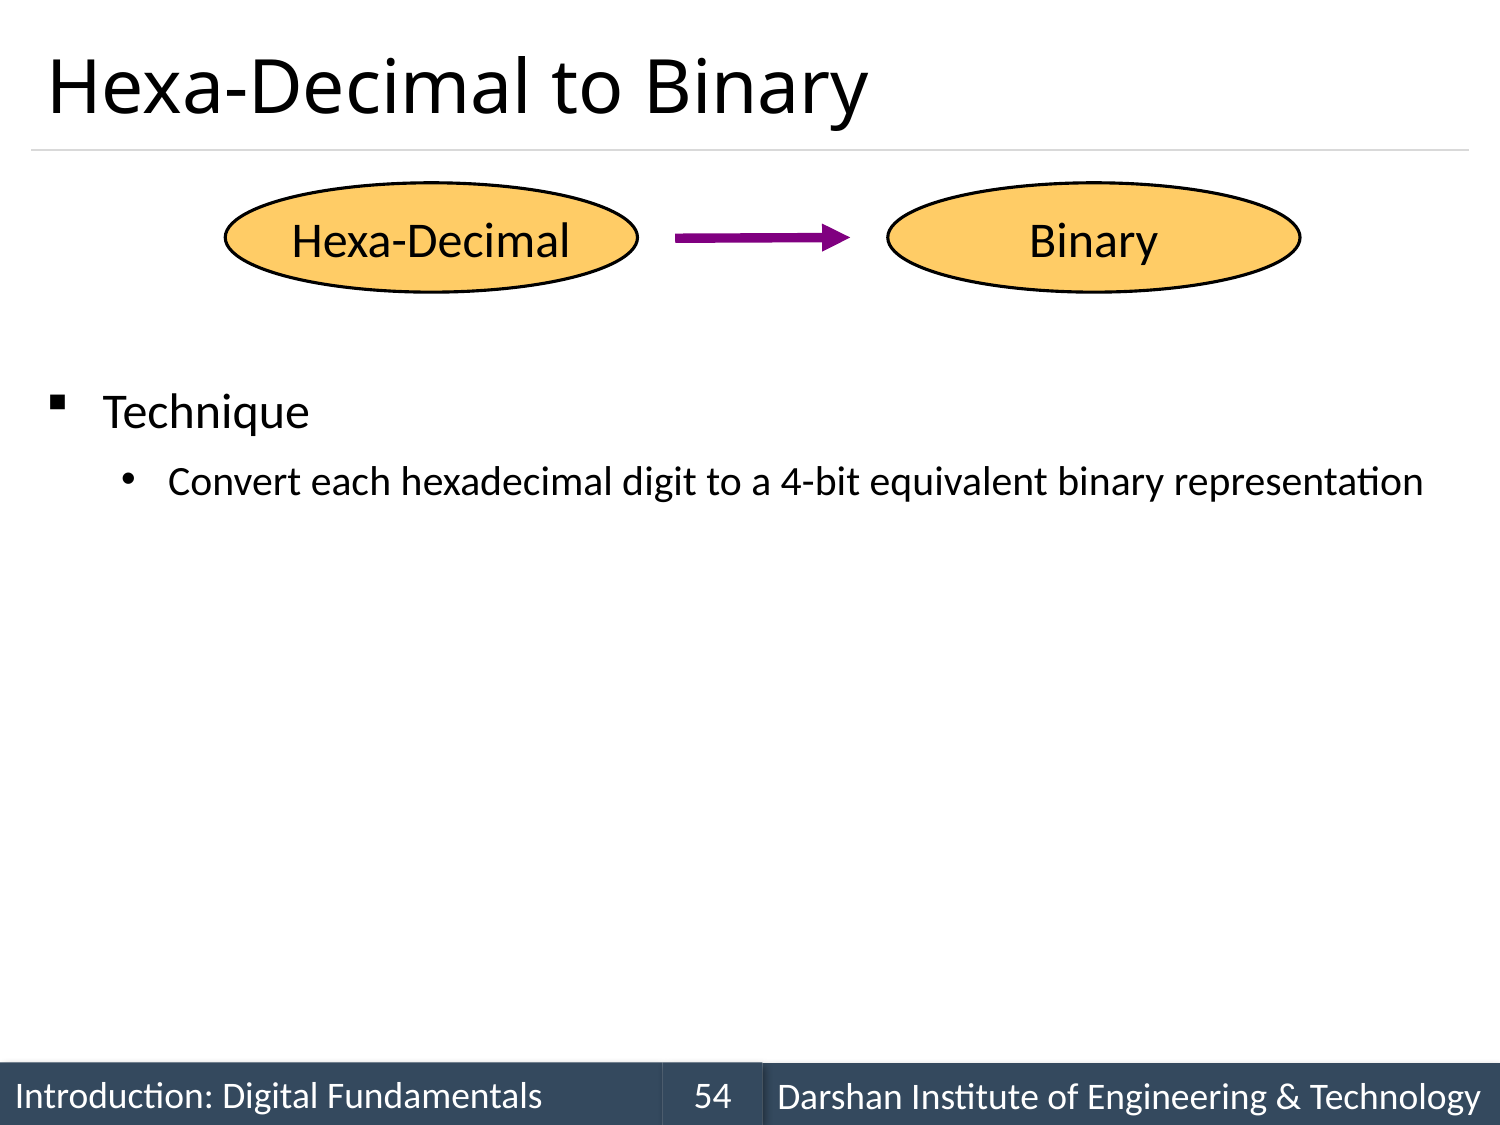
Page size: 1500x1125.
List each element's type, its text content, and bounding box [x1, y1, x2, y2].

text_box Hexa-Decimal [225, 182, 638, 293]
title Hexa-Decimal to Binary [31, 17, 1469, 150]
text_box Binary [887, 182, 1301, 293]
list Technique Convert each hexadecimal digit to a 4-bit equivalent binary representation [31, 362, 1469, 563]
text_box [675, 231, 851, 244]
